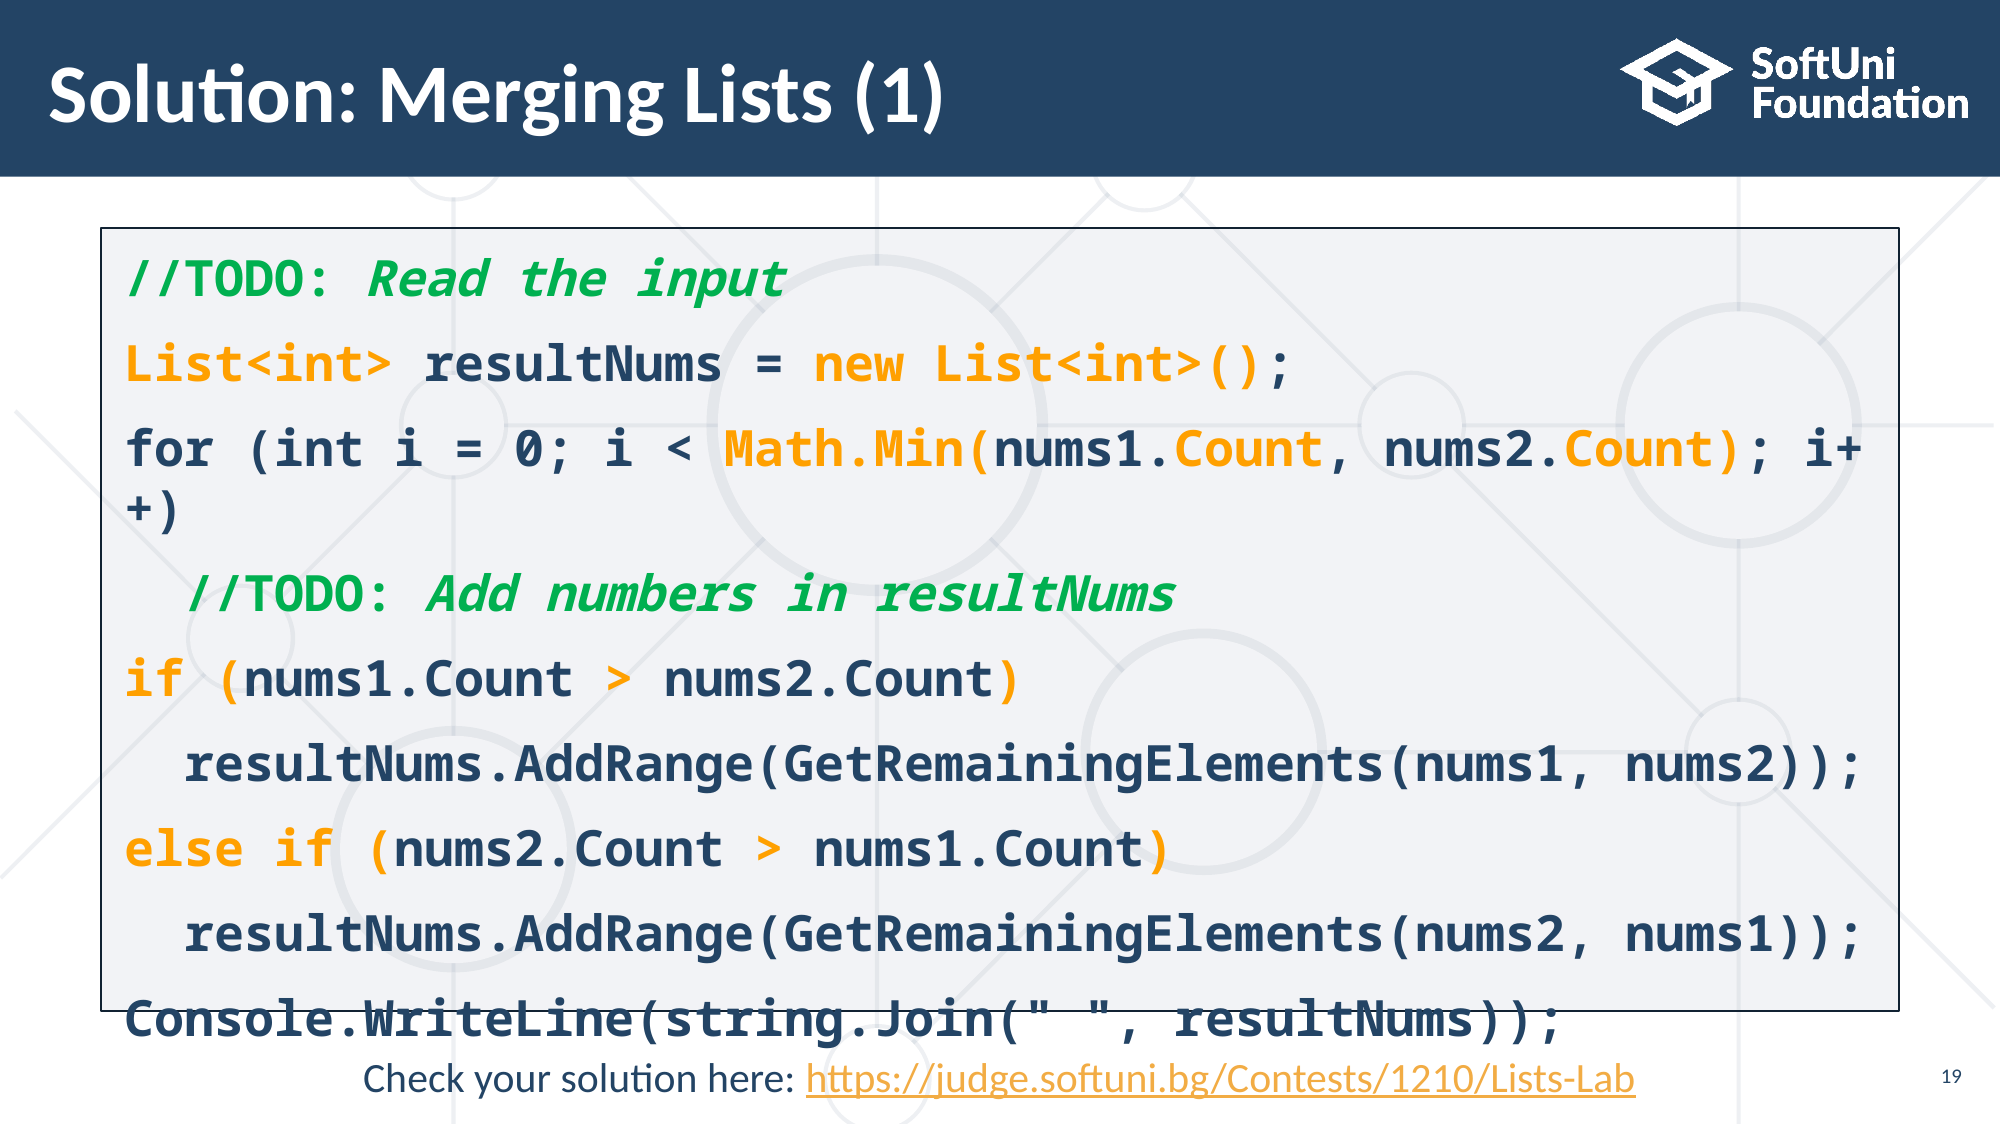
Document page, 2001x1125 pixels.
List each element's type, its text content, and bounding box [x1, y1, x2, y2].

title Solution: Merging Lists (1) [31, 16, 1591, 162]
picture [1619, 38, 1968, 126]
slide_number 19 [1897, 1049, 1968, 1101]
text_box Check your solution here: https://judge.softuni.bg/Contests/1210/Lists-Lab [133, 1043, 1866, 1108]
list //TODO: Read the input List<int> resultNums = new List<int>(); for (int i = 0; i < Math.Min(nums1.Count, nums2.Count); i++) //TODO: Add numbers in resultNums if (nums1.Count > nums2.Count) resultNums.AddRange(GetRemainingElements(nums1, nums2)); else if (nums2.Count > nums1.Count) resultNums.AddRange(GetRemainingElements(nums2, nums1)); Console.WriteLine(string.Join(" ", resultNums)); [100, 227, 1900, 1012]
